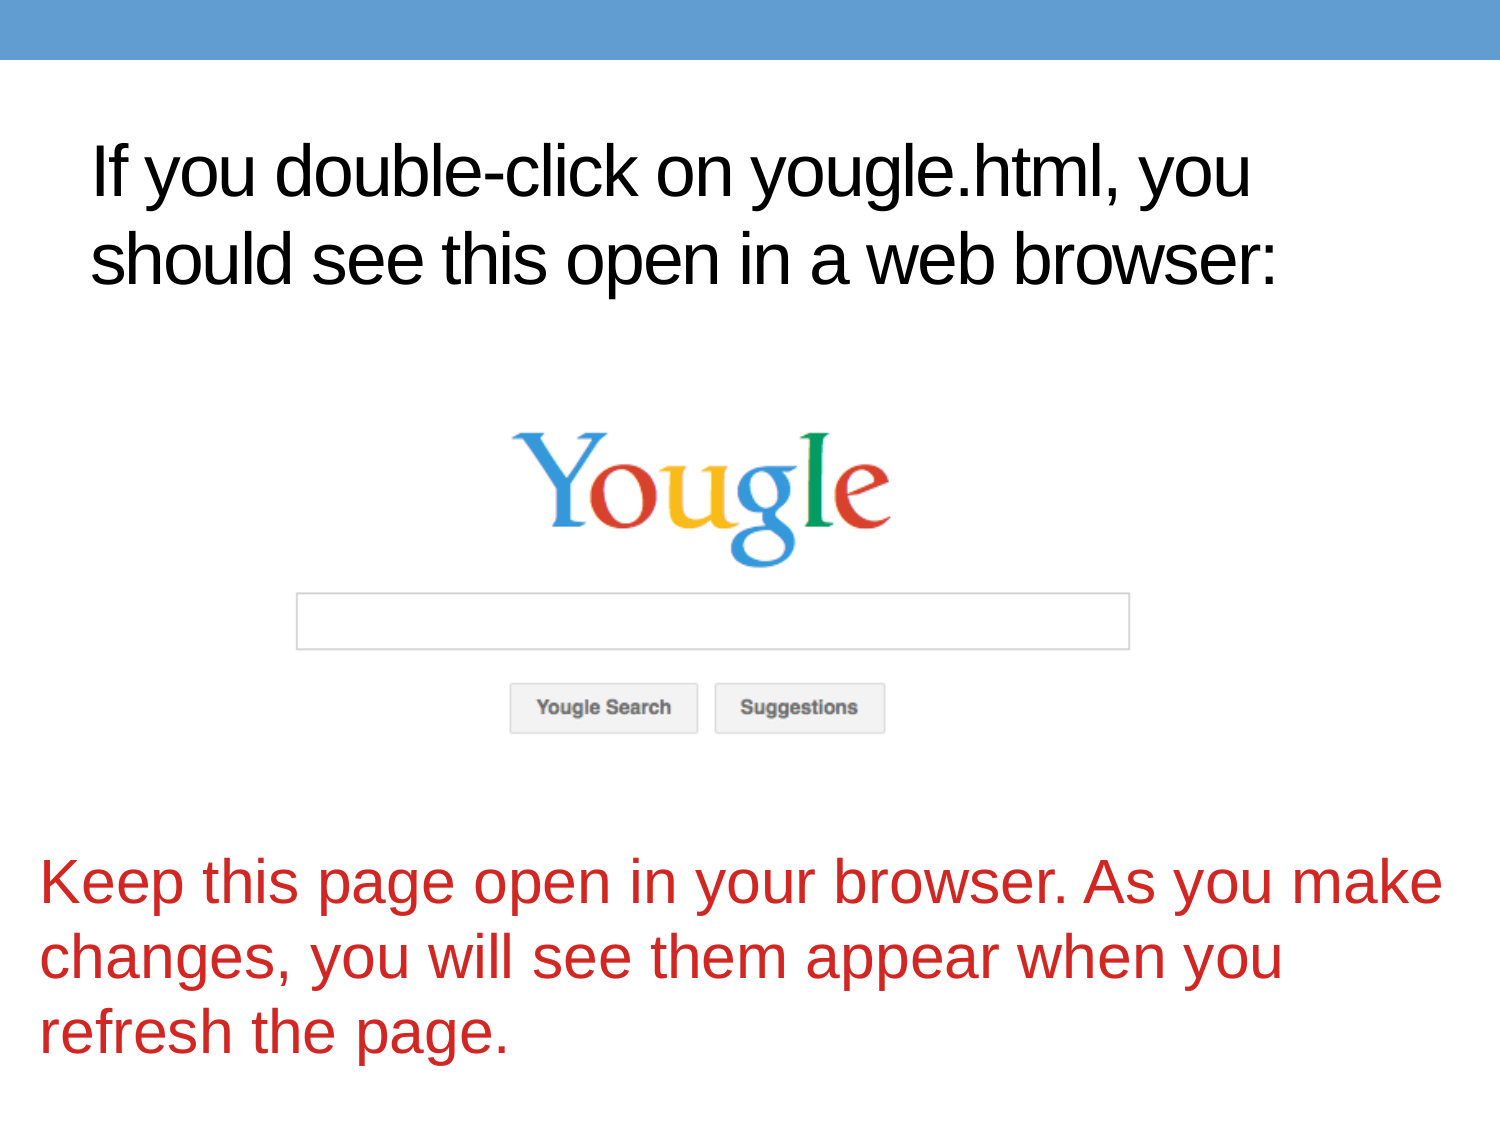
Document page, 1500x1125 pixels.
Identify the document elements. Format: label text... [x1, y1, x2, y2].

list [83, 239, 1434, 968]
text_box Keep this page open in your browser. As you make changes, you will see them appear when you refresh the page. [24, 833, 1478, 1074]
title If you double-click on yougle.html, you should see this open in a web browser: [75, 87, 1425, 336]
